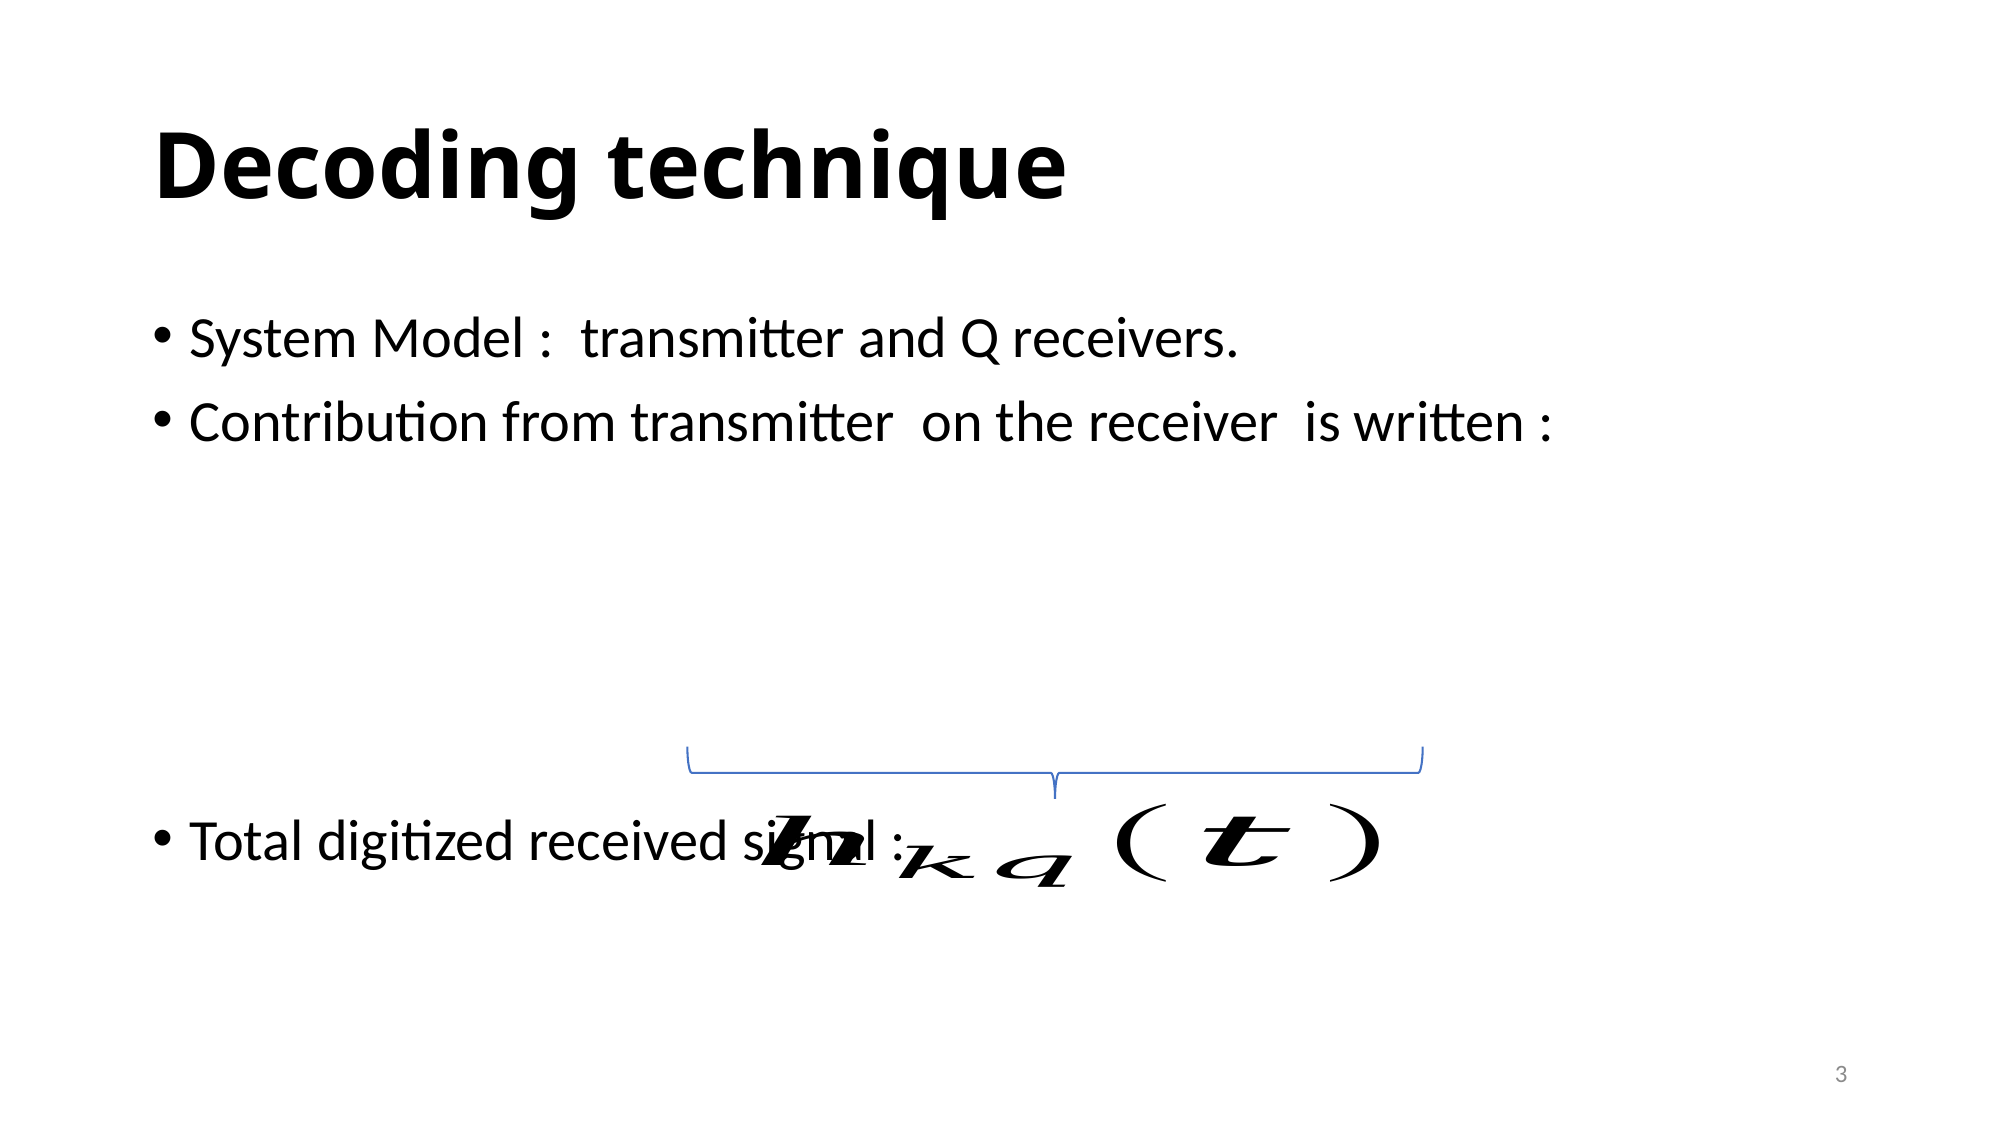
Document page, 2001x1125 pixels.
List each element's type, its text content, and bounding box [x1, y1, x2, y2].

title Decoding technique [137, 59, 1863, 278]
text_box [686, 746, 1424, 799]
slide_number 3 [1412, 1042, 1863, 1103]
